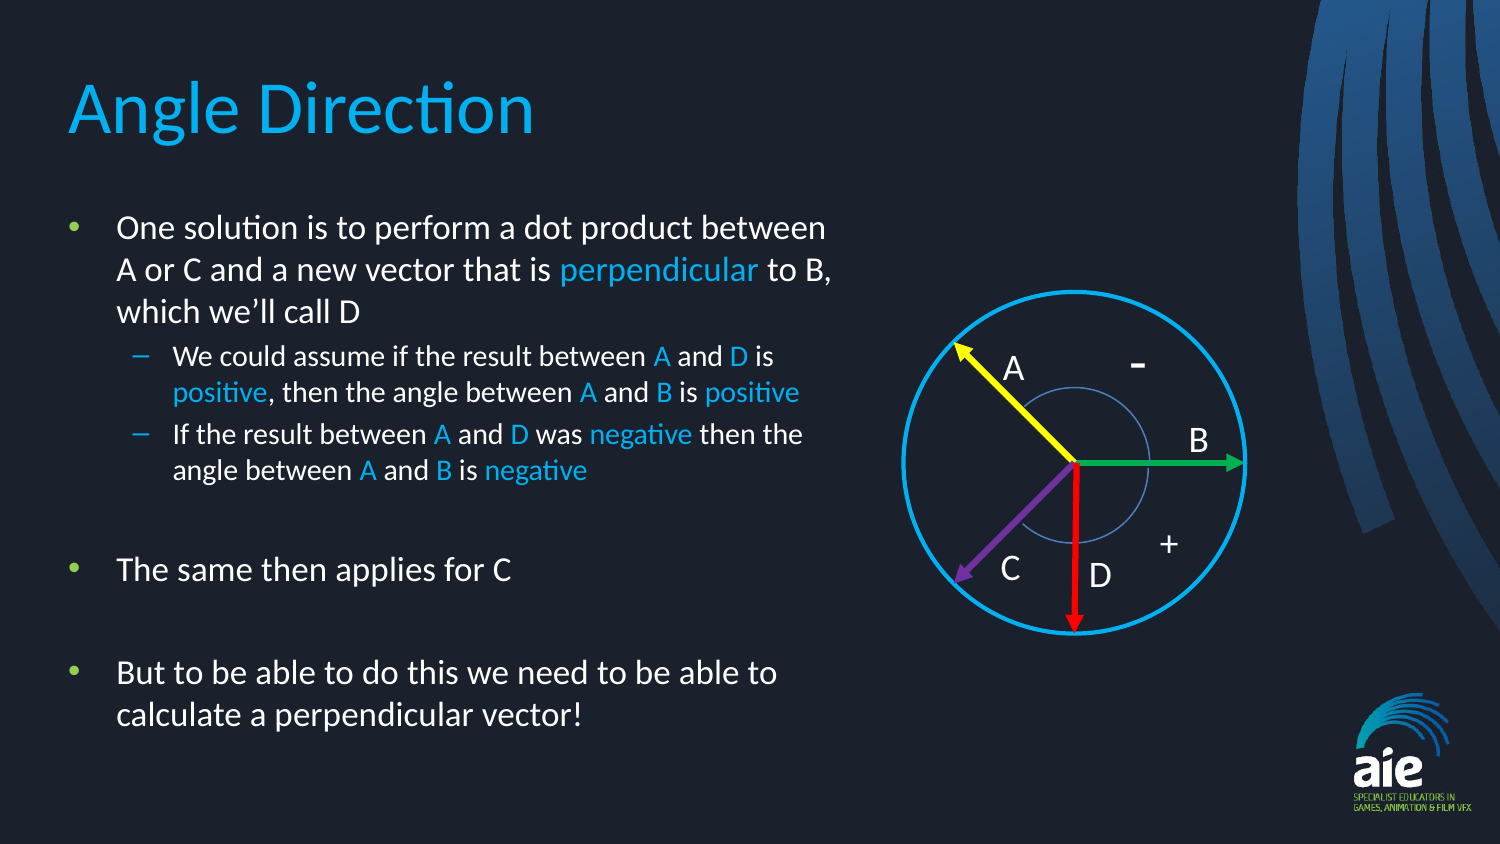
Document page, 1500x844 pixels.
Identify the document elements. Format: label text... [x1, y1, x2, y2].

title Angle Direction [53, 33, 1425, 175]
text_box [903, 291, 1246, 634]
list One solution is to perform a dot product between A or C and a new vector that is perpendicular to B, which we’ll call D We could assume if the result between A and D is positive, then the angle between A and B is positive If the result between A and D was negative then the angle between A and B is negative The same then applies for C But to be able to do this we need to be able to calculate a perpendicular vector! [53, 197, 849, 753]
picture [0, 0, 1500, 844]
